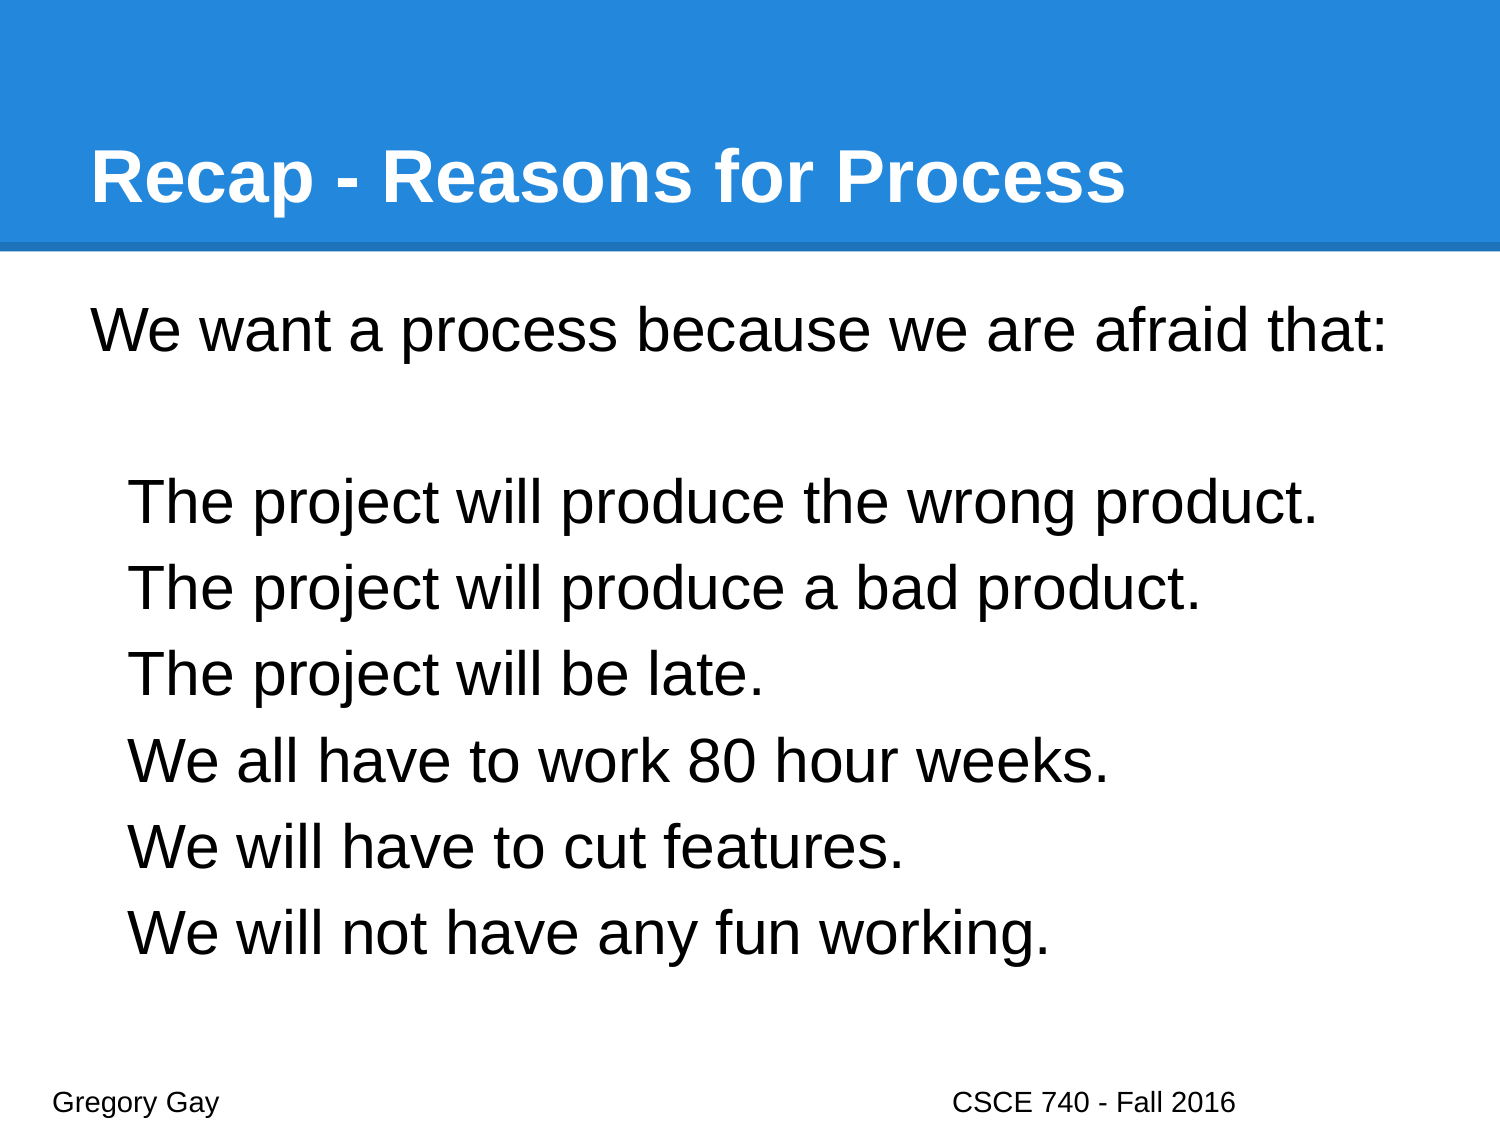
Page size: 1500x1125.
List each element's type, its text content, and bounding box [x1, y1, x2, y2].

list We want a process because we are afraid that: The project will produce the wrong product. The project will produce a bad product. The project will be late. We all have to work 80 hour weeks. We will have to cut features. We will not have any fun working. [75, 262, 1425, 1068]
title Recap - Reasons for Process [75, 45, 1425, 233]
text_box Gregory Gay CSCE 740 - Fall 2016 27 [37, 1068, 1463, 1114]
